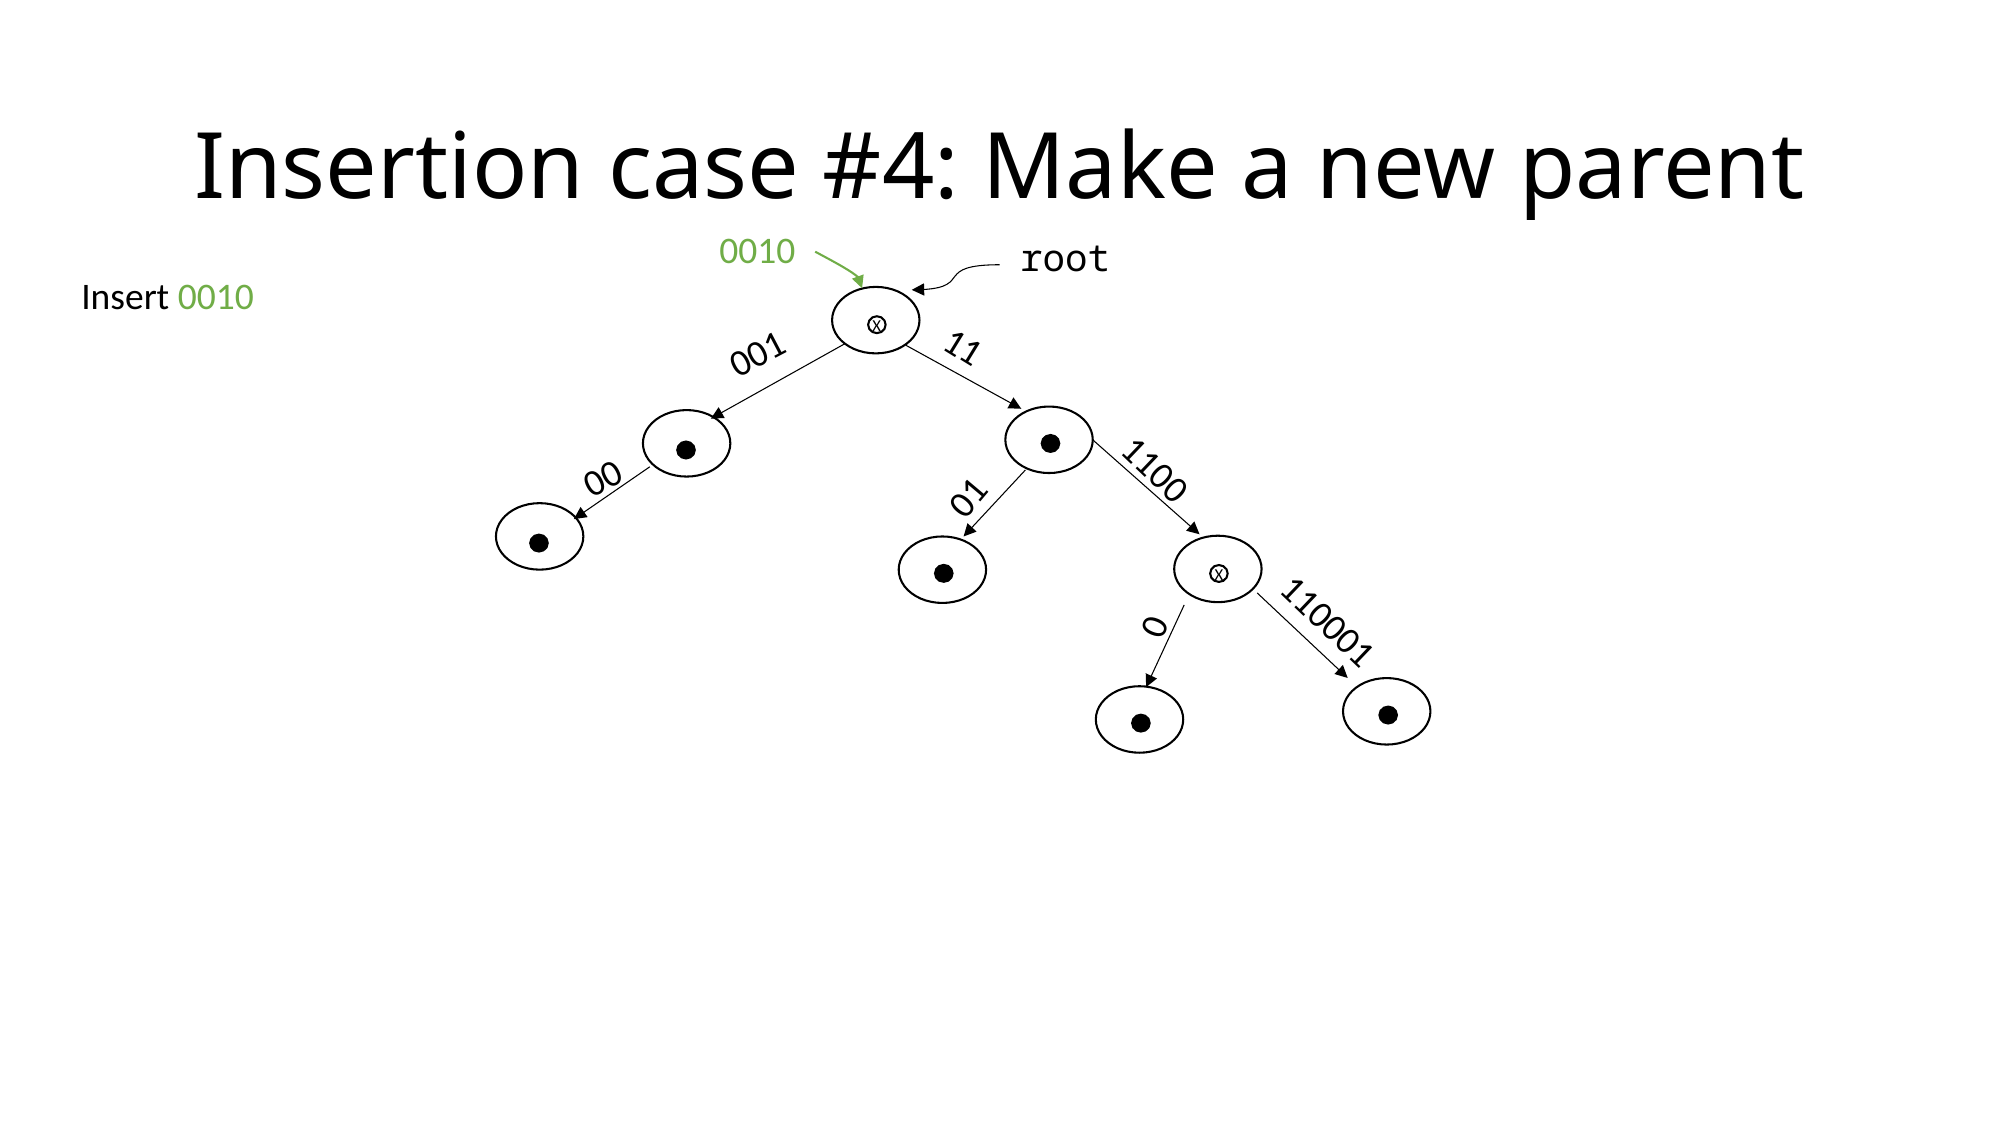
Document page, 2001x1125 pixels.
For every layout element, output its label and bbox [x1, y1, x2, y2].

text_box [66, 264, 482, 325]
text_box [911, 264, 1000, 290]
title [137, 59, 1863, 278]
text_box [494, 250, 1228, 604]
text_box [704, 218, 811, 278]
text_box [1256, 548, 1432, 746]
text_box [1173, 534, 1263, 604]
text_box [1005, 226, 1128, 287]
text_box [1094, 596, 1187, 754]
